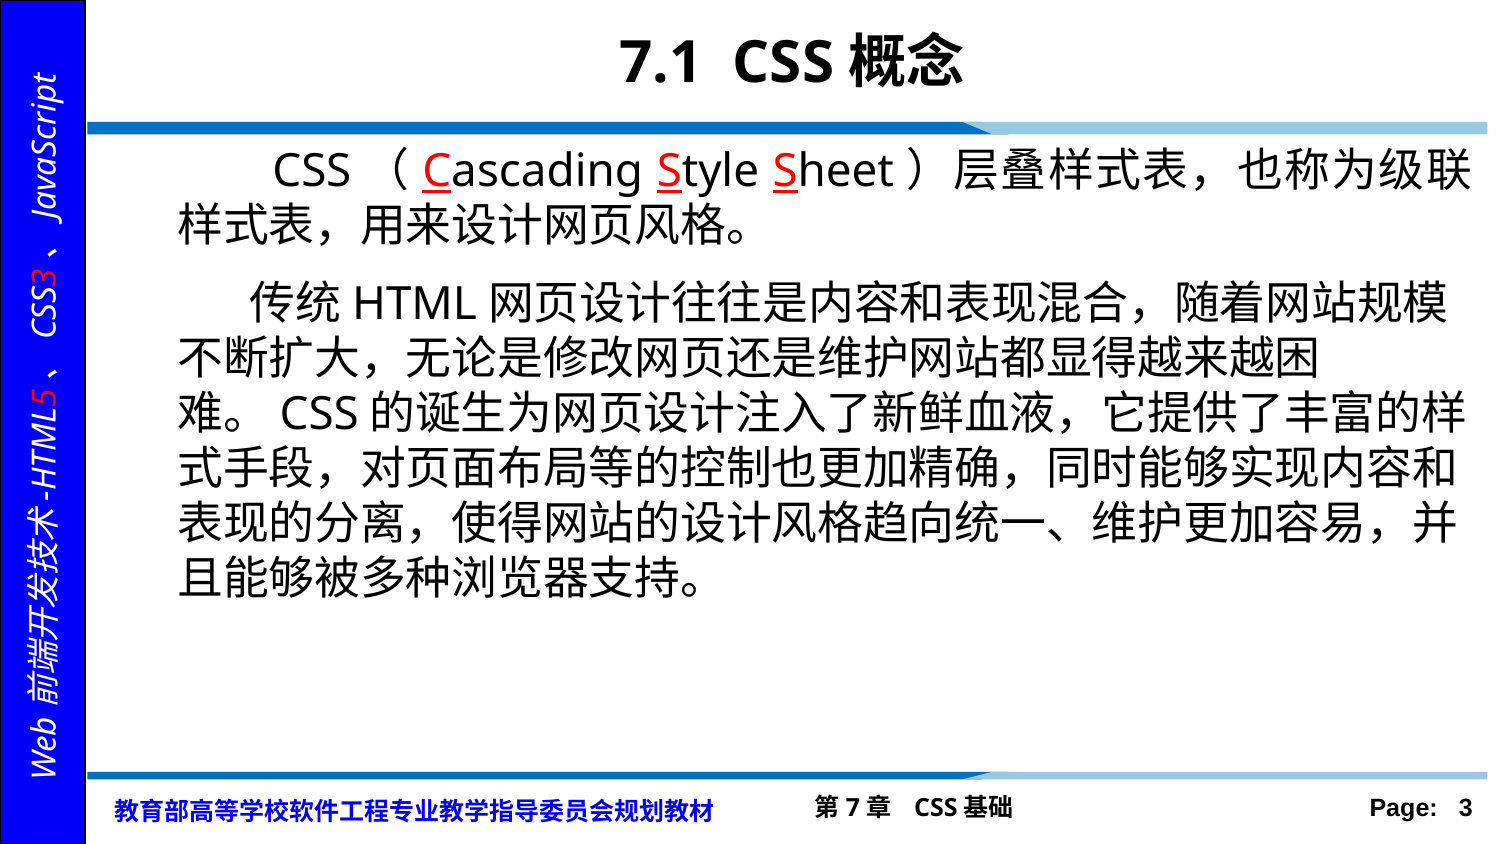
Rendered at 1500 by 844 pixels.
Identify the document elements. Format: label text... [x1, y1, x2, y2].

title 7.1 CSS概念 [161, 11, 1436, 106]
list CSS（Cascading Style Sheet）层叠样式表，也称为级联样式表，用来设计网页风格。 传统HTML网页设计往往是内容和表现混合，随着网站规模不断扩大，无论是修改网页还是维护网站都显得越来越困难。CSS的诞生为网页设计注入了新鲜血液，它提供了丰富的样式手段，对页面布局等的控制也更加精确，同时能够实现内容和表现的分离，使得网站的设计风格趋向统一、维护更加容易，并且能够被多种浏览器支持。 [161, 132, 1488, 770]
